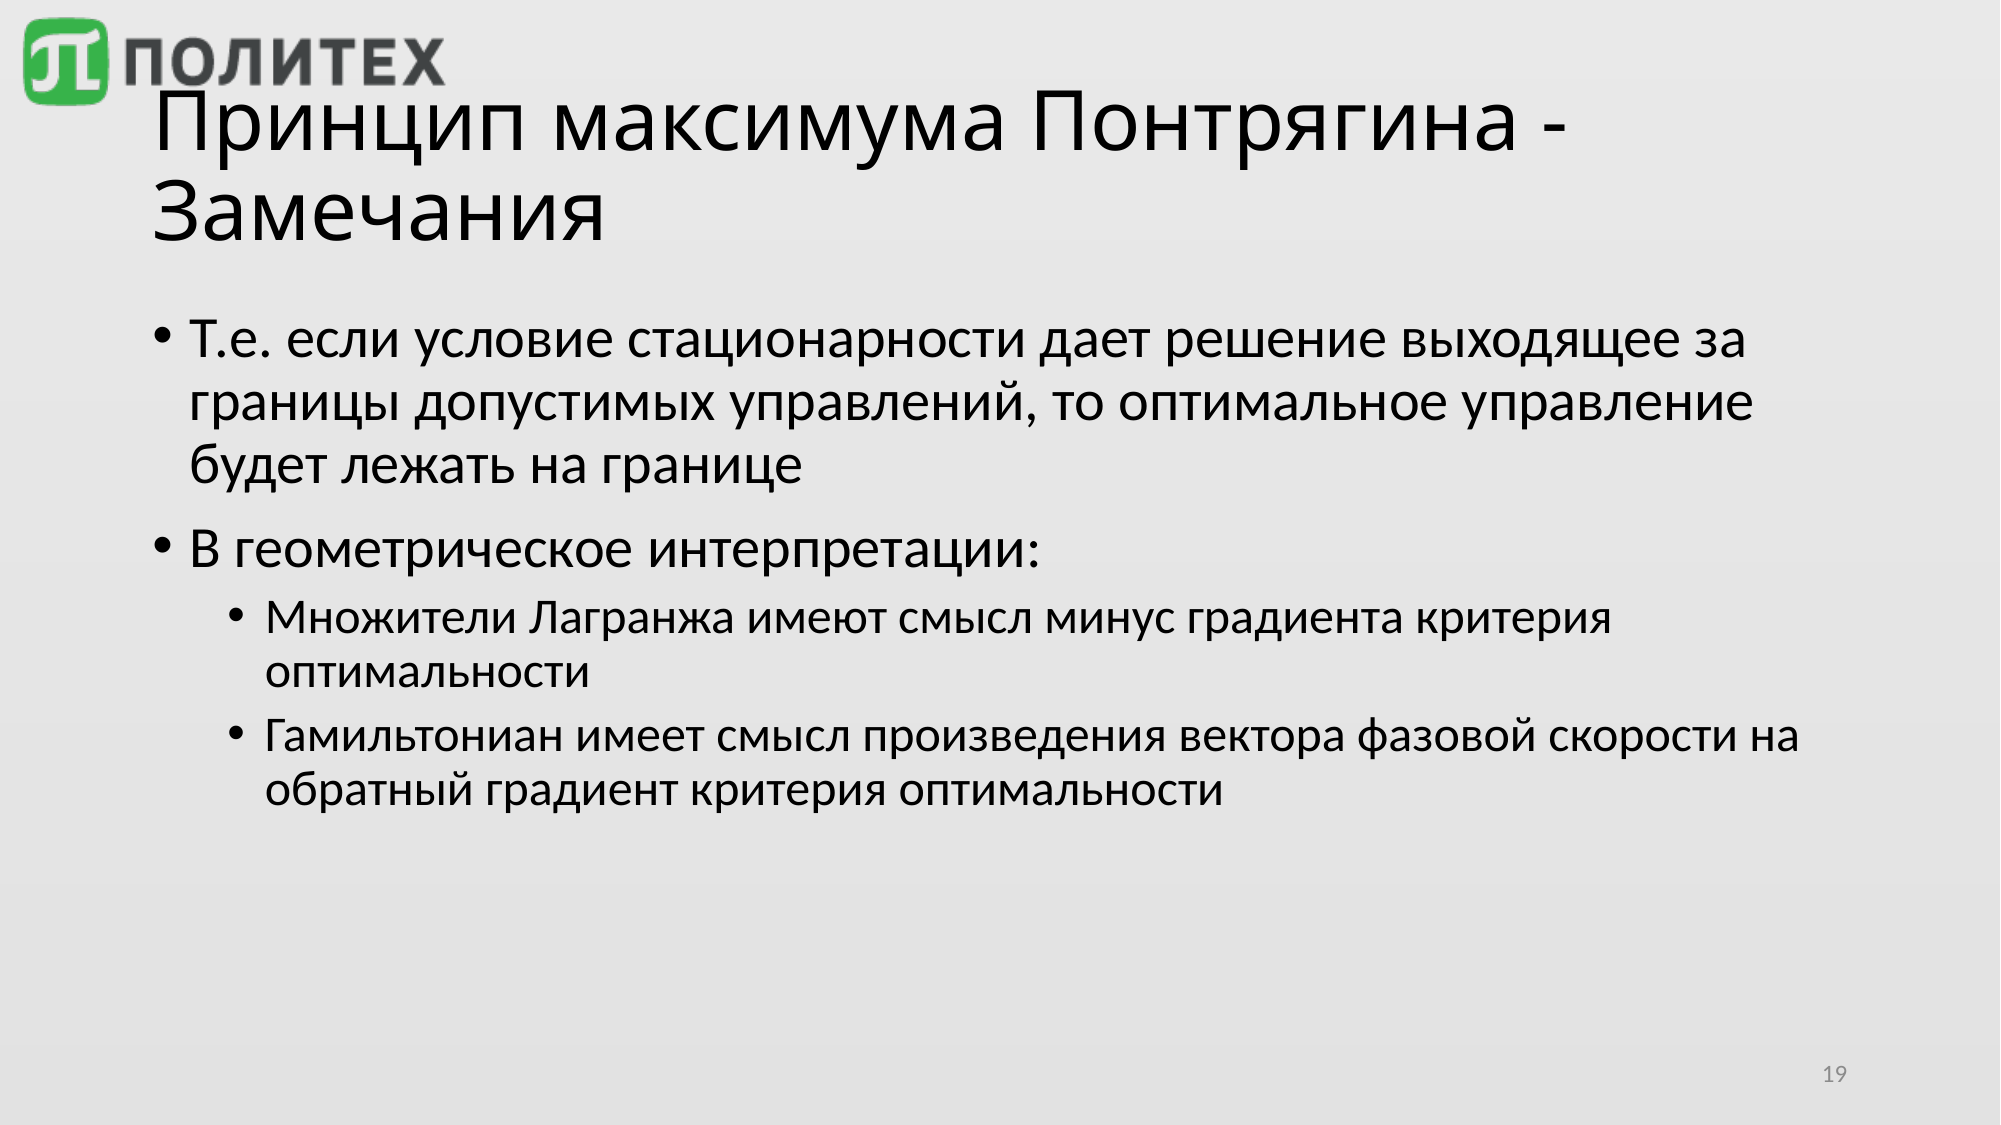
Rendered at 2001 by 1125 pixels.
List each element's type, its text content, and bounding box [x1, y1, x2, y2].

list Т.е. если условие стационарности дает решение выходящее за границы допустимых управлений, то оптимальное управление будет лежать на границе В геометрическое интерпретации: Множители Лагранжа имеют смысл минус градиента критерия оптимальности Гамильтониан имеет смысл произведения вектора фазовой скорости на обратный градиент критерия оптимальности [137, 299, 1903, 1014]
title Принцип максимума Понтрягина - Замечания [137, 59, 1863, 278]
slide_number 19 [1412, 1042, 1863, 1103]
picture [0, 0, 469, 125]
